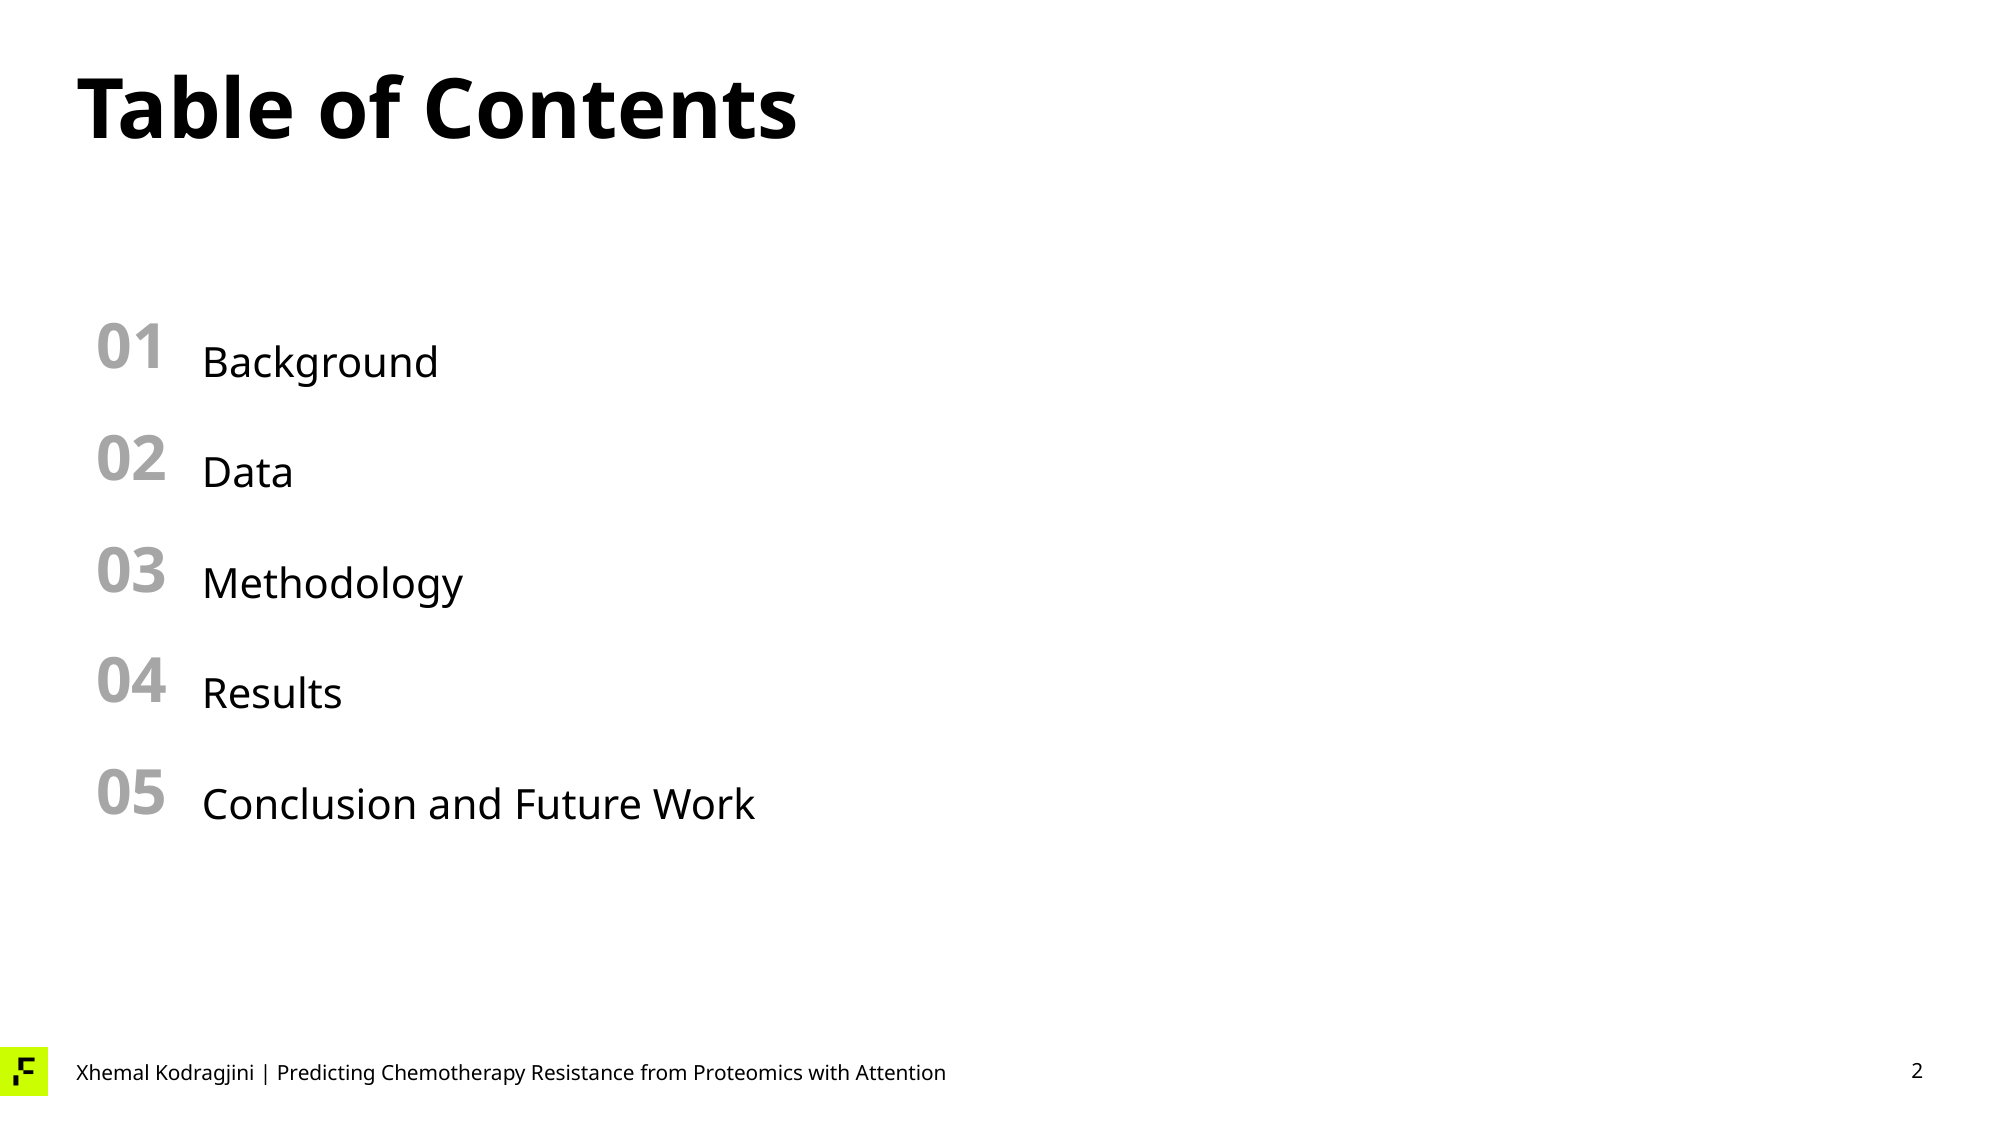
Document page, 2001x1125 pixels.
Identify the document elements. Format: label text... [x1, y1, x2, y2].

slide_number 2 [1692, 1048, 1924, 1096]
text_box 03 [81, 537, 279, 620]
title Table of Contents [76, 55, 1924, 286]
text_box 04 [81, 646, 279, 730]
text_box 01 [81, 313, 280, 396]
text_box 02 [81, 425, 279, 508]
text_box 05 [81, 759, 279, 843]
list Background Data Methodology Results Conclusion and Future Work [201, 285, 1818, 990]
picture [0, 1047, 48, 1096]
footer Xhemal Kodragjini | Predicting Chemotherapy Resistance from Proteomics with Attention [76, 1048, 1692, 1096]
